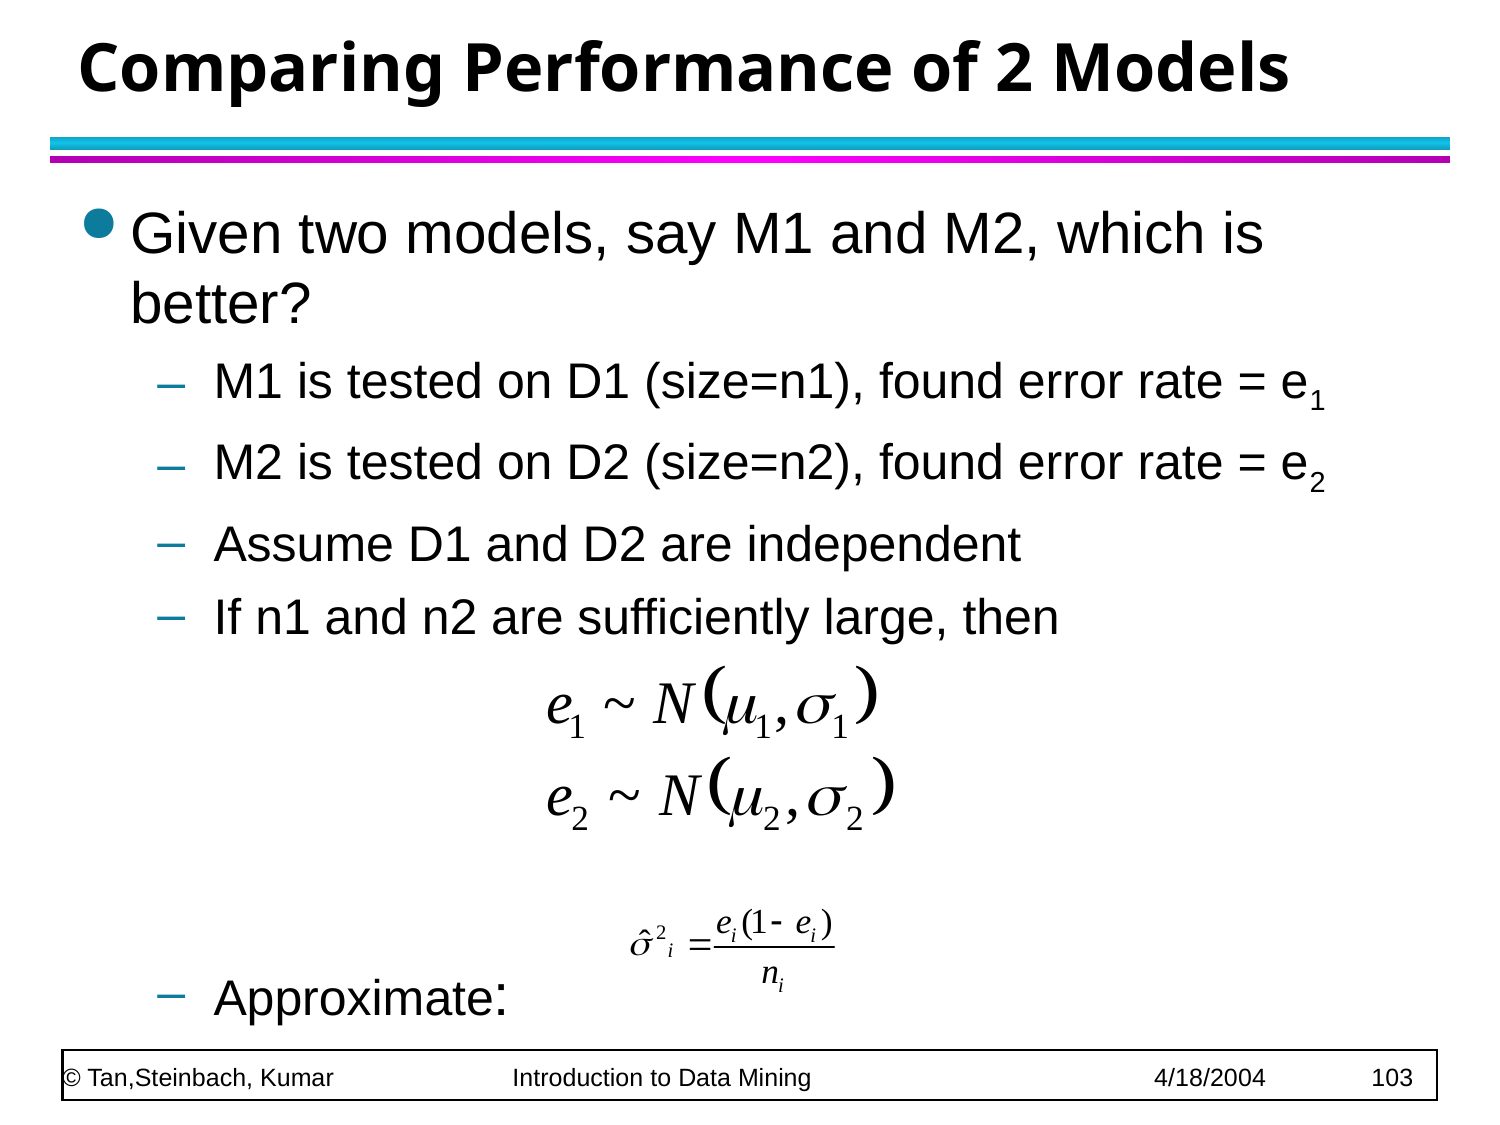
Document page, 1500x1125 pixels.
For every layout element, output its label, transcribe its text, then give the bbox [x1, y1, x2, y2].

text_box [624, 899, 841, 1001]
title Comparing Performance of 2 Models [61, 24, 1422, 113]
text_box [537, 662, 901, 845]
list Given two models, say M1 and M2, which is better? M1 is tested on D1 (size=n1), found error rate = e1 M2 is tested on D2 (size=n2), found error rate = e2 Assume D1 and D2 are independent If n1 and n2 are sufficiently large, then Approximate: [66, 186, 1433, 1038]
